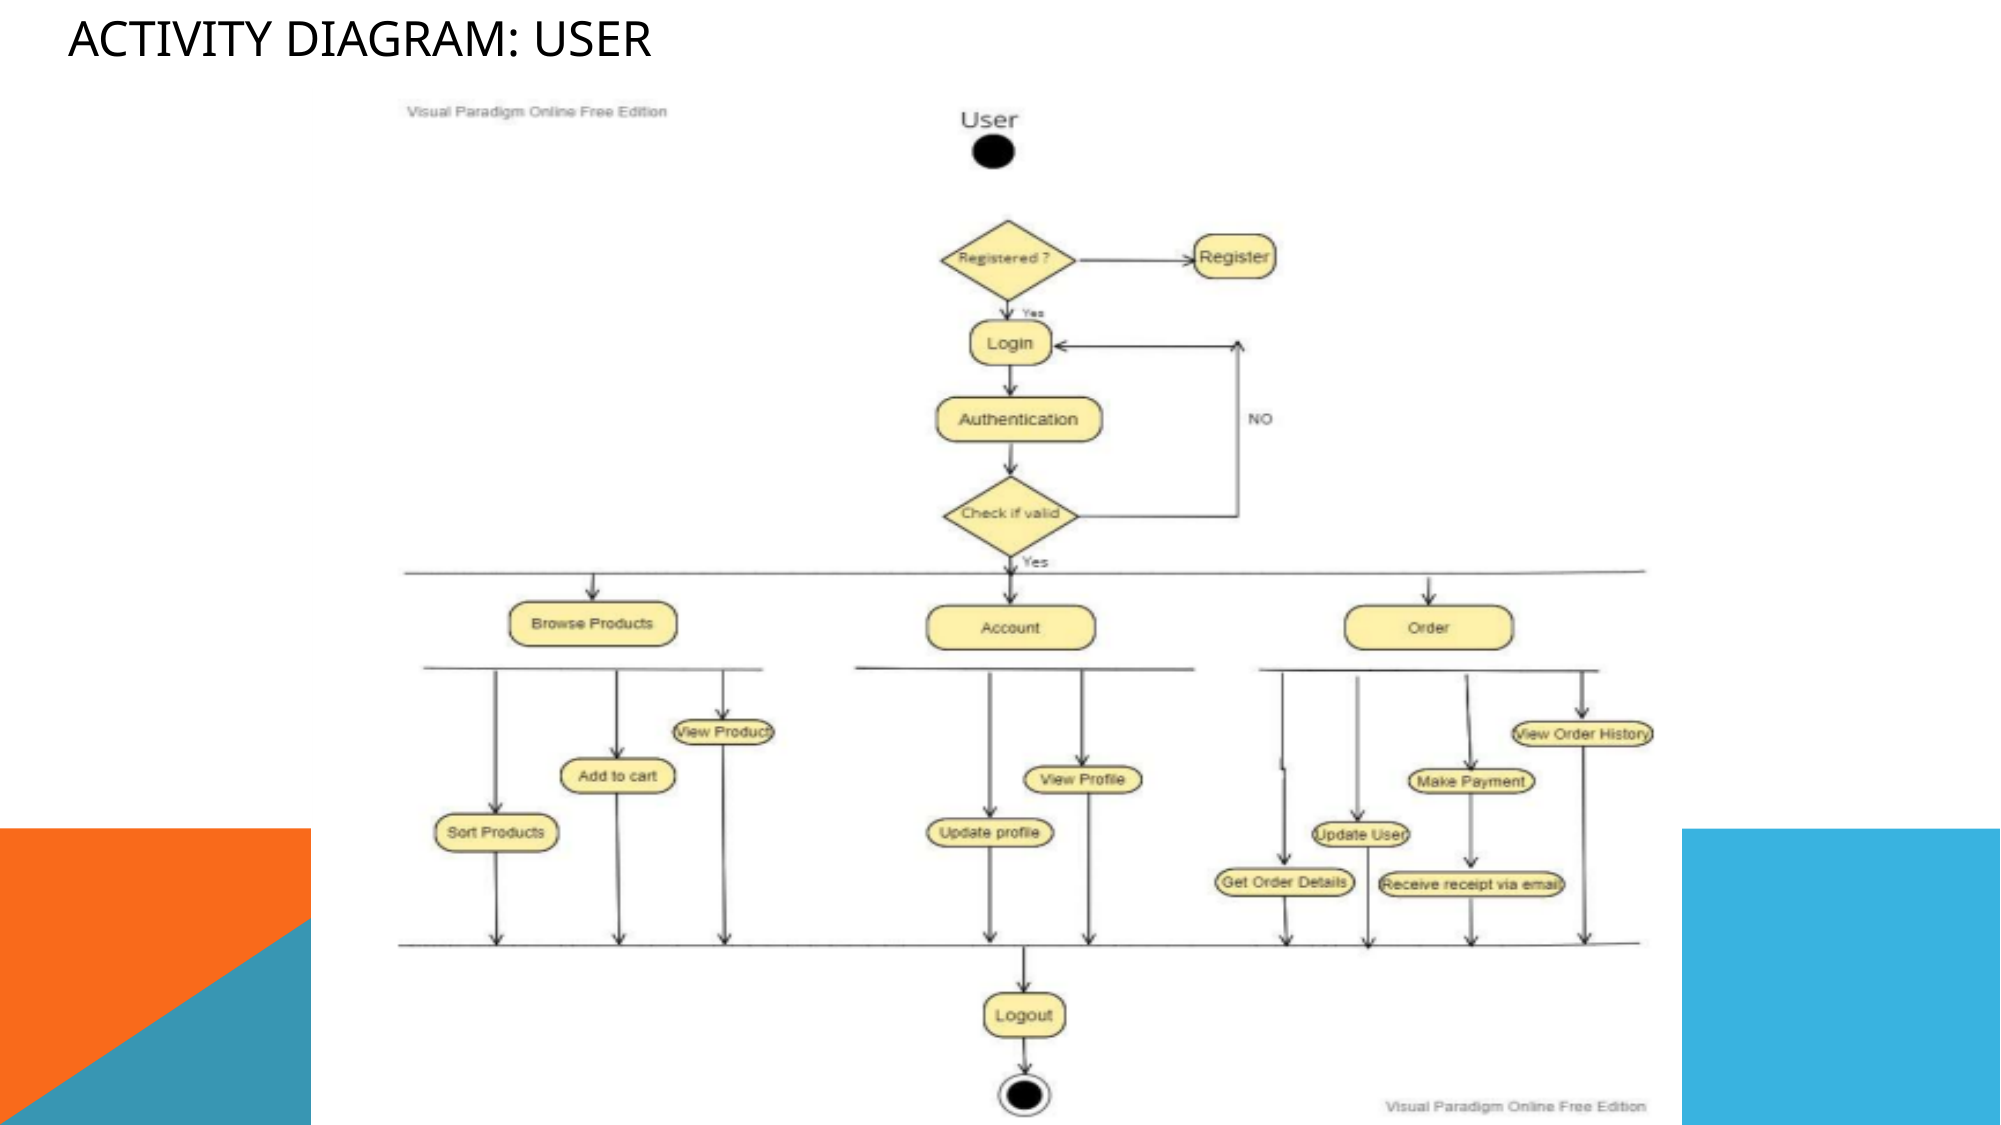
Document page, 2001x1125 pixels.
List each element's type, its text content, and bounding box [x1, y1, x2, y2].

title Activity Diagram: User [53, 0, 1464, 203]
picture [311, 87, 1683, 1125]
